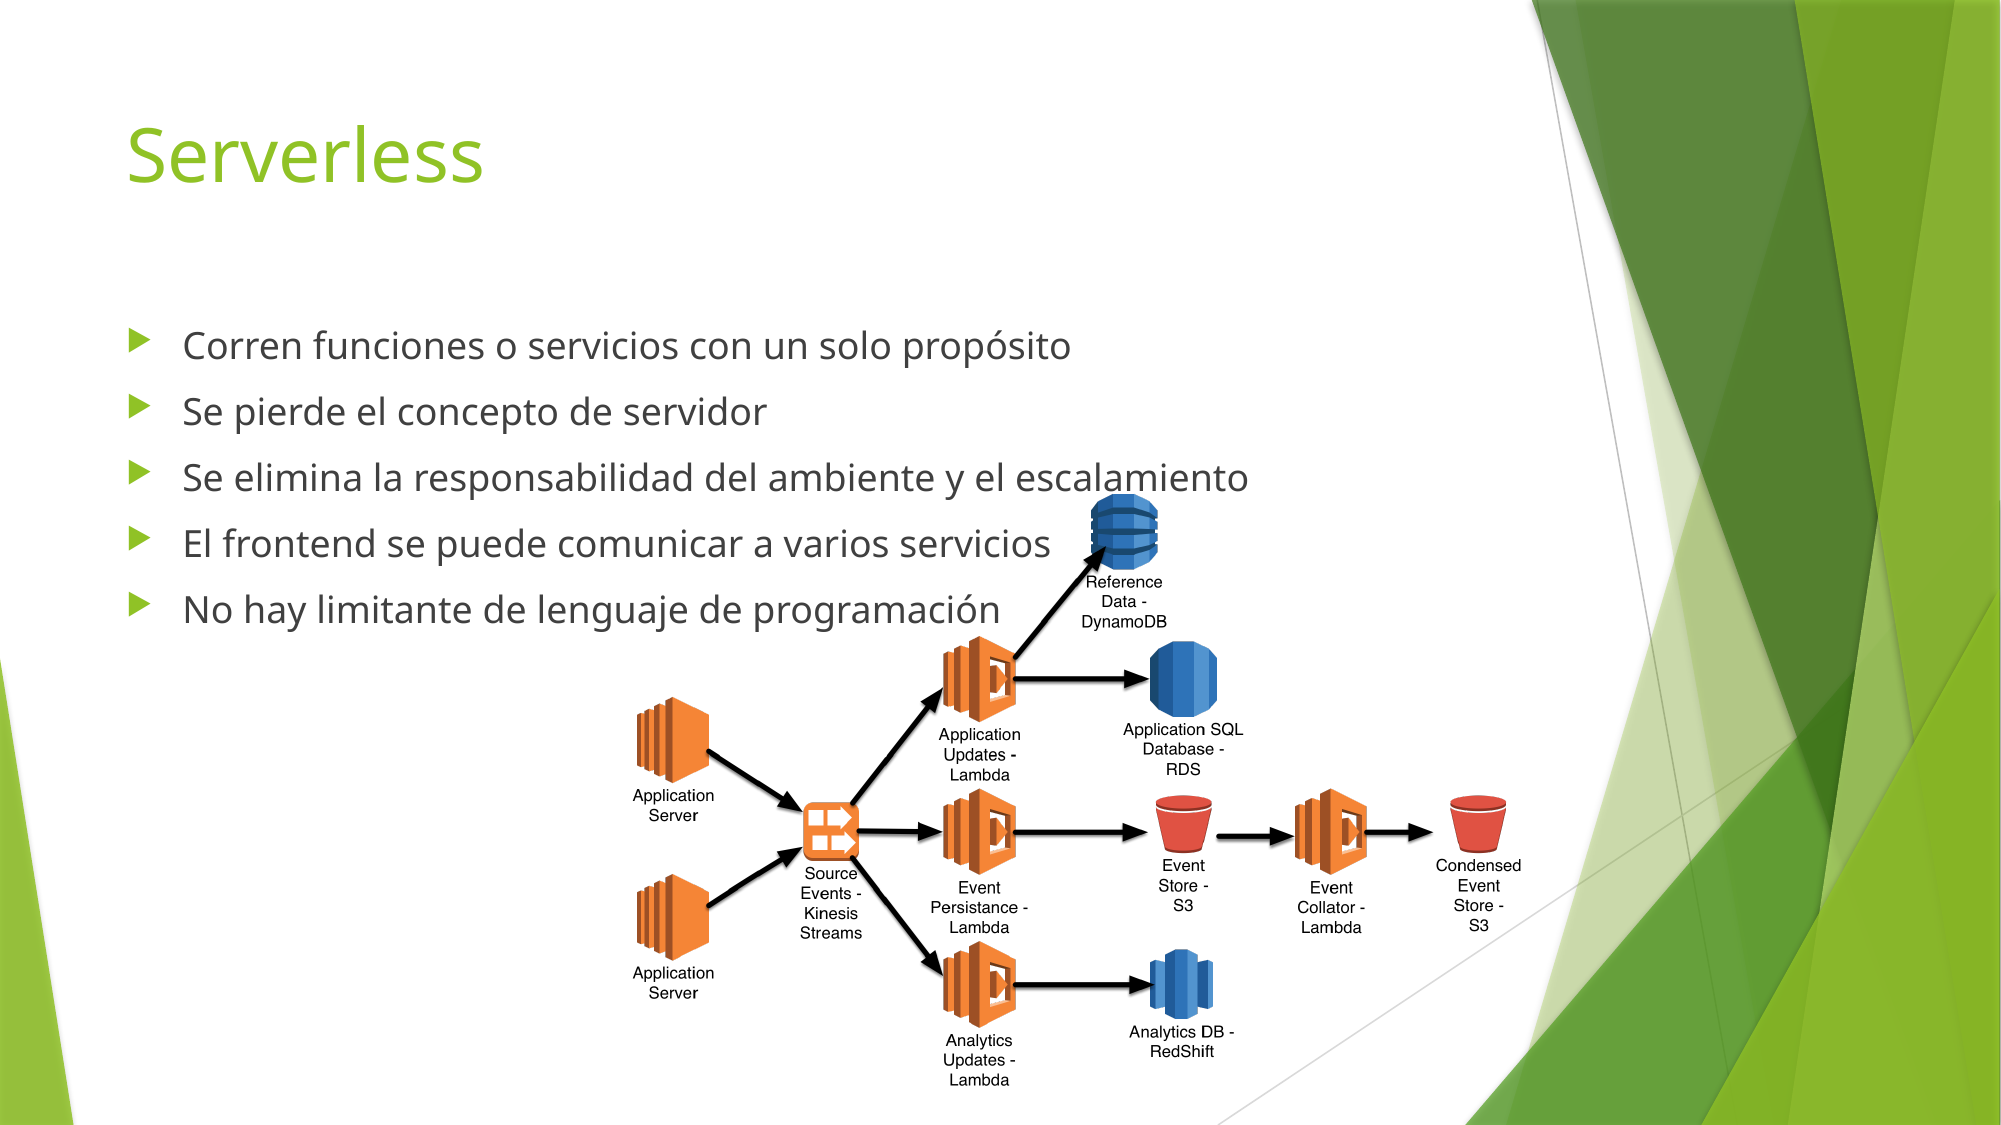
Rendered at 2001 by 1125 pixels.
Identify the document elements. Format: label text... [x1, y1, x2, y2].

title Serverless [111, 99, 1522, 314]
picture [630, 487, 1522, 1091]
list Corren funciones o servicios con un solo propósito Se pierde el concepto de servidor Se elimina la responsabilidad del ambiente y el escalamiento El frontend se puede comunicar a varios servicios No hay limitante de lenguaje de programación [111, 314, 1522, 952]
